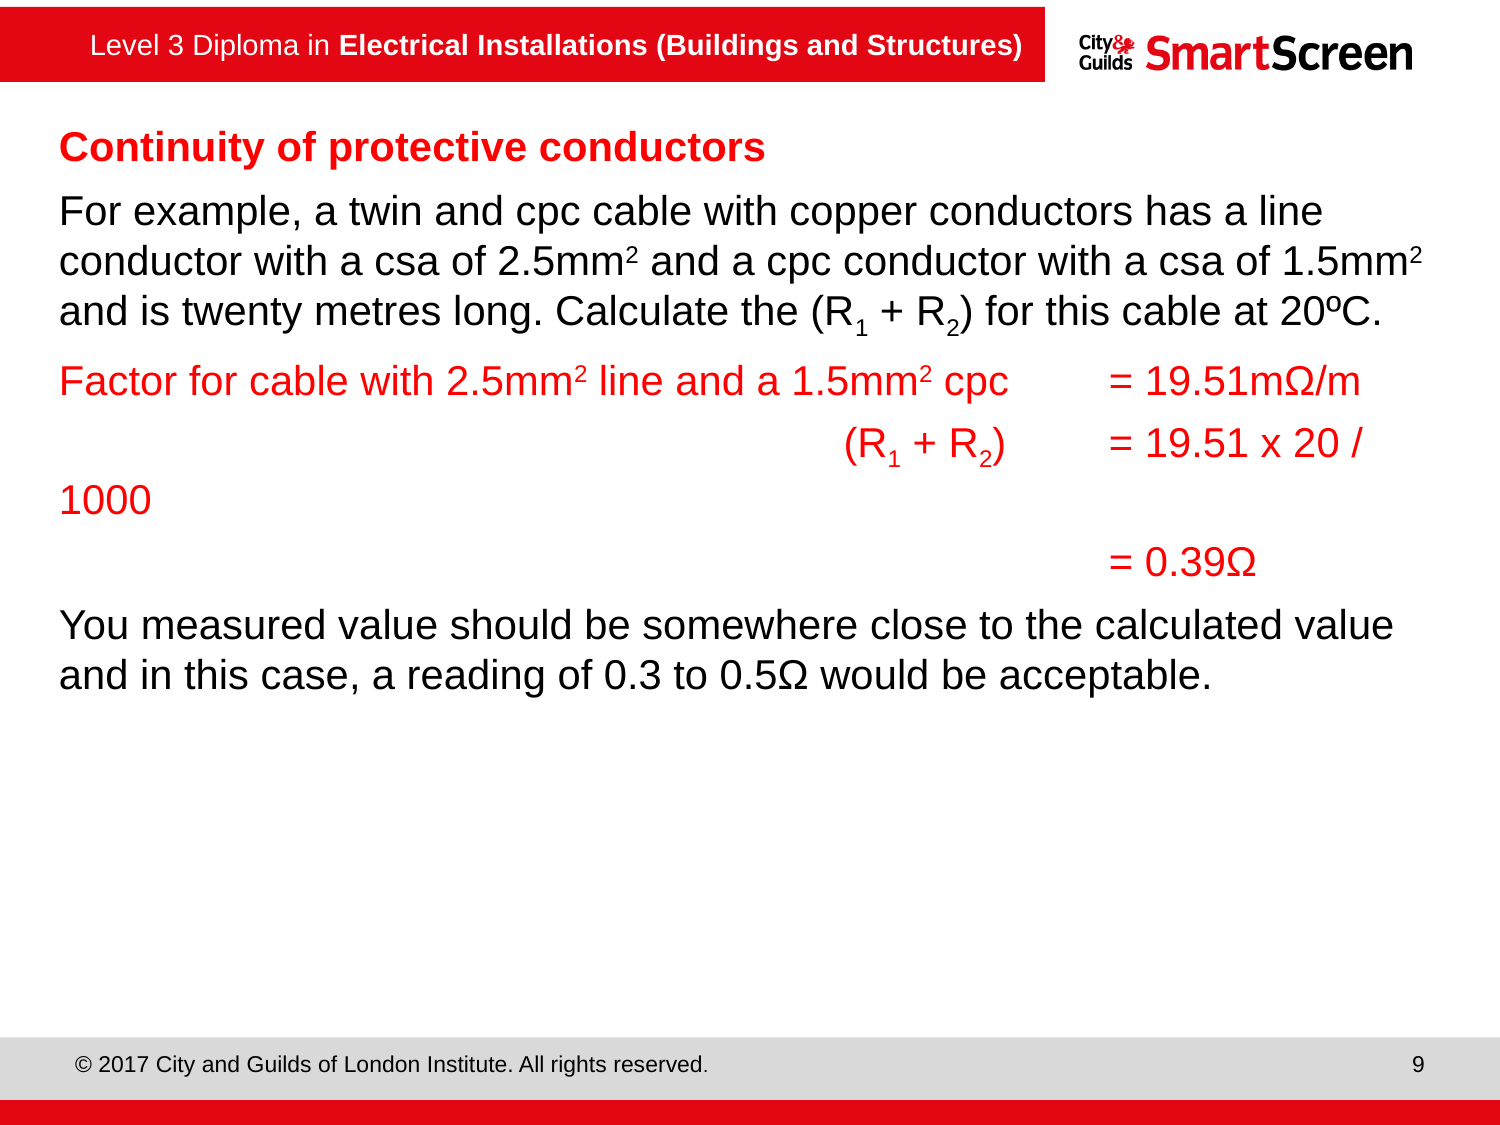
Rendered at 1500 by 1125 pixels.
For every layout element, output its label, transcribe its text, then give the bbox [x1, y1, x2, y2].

title Continuity of protective conductors [0, 113, 1500, 176]
picture [1045, 0, 1446, 106]
list For example, a twin and cpc cable with copper conductors has a line conductor with a csa of 2.5mm2 and a cpc conductor with a csa of 1.5mm2 and is twenty metres long. Calculate the (R1 + R2) for this cable at 20ºC. Factor for cable with 2.5mm2 line and a 1.5mm2 cpc = 19.51mΩ/m (R1 + R2) = 19.51 x 20 / 1000 = 0.39Ω You measured value should be somewhere close to the calculated value and in this case, a reading of 0.3 to 0.5Ω would be acceptable. [0, 176, 1500, 1004]
